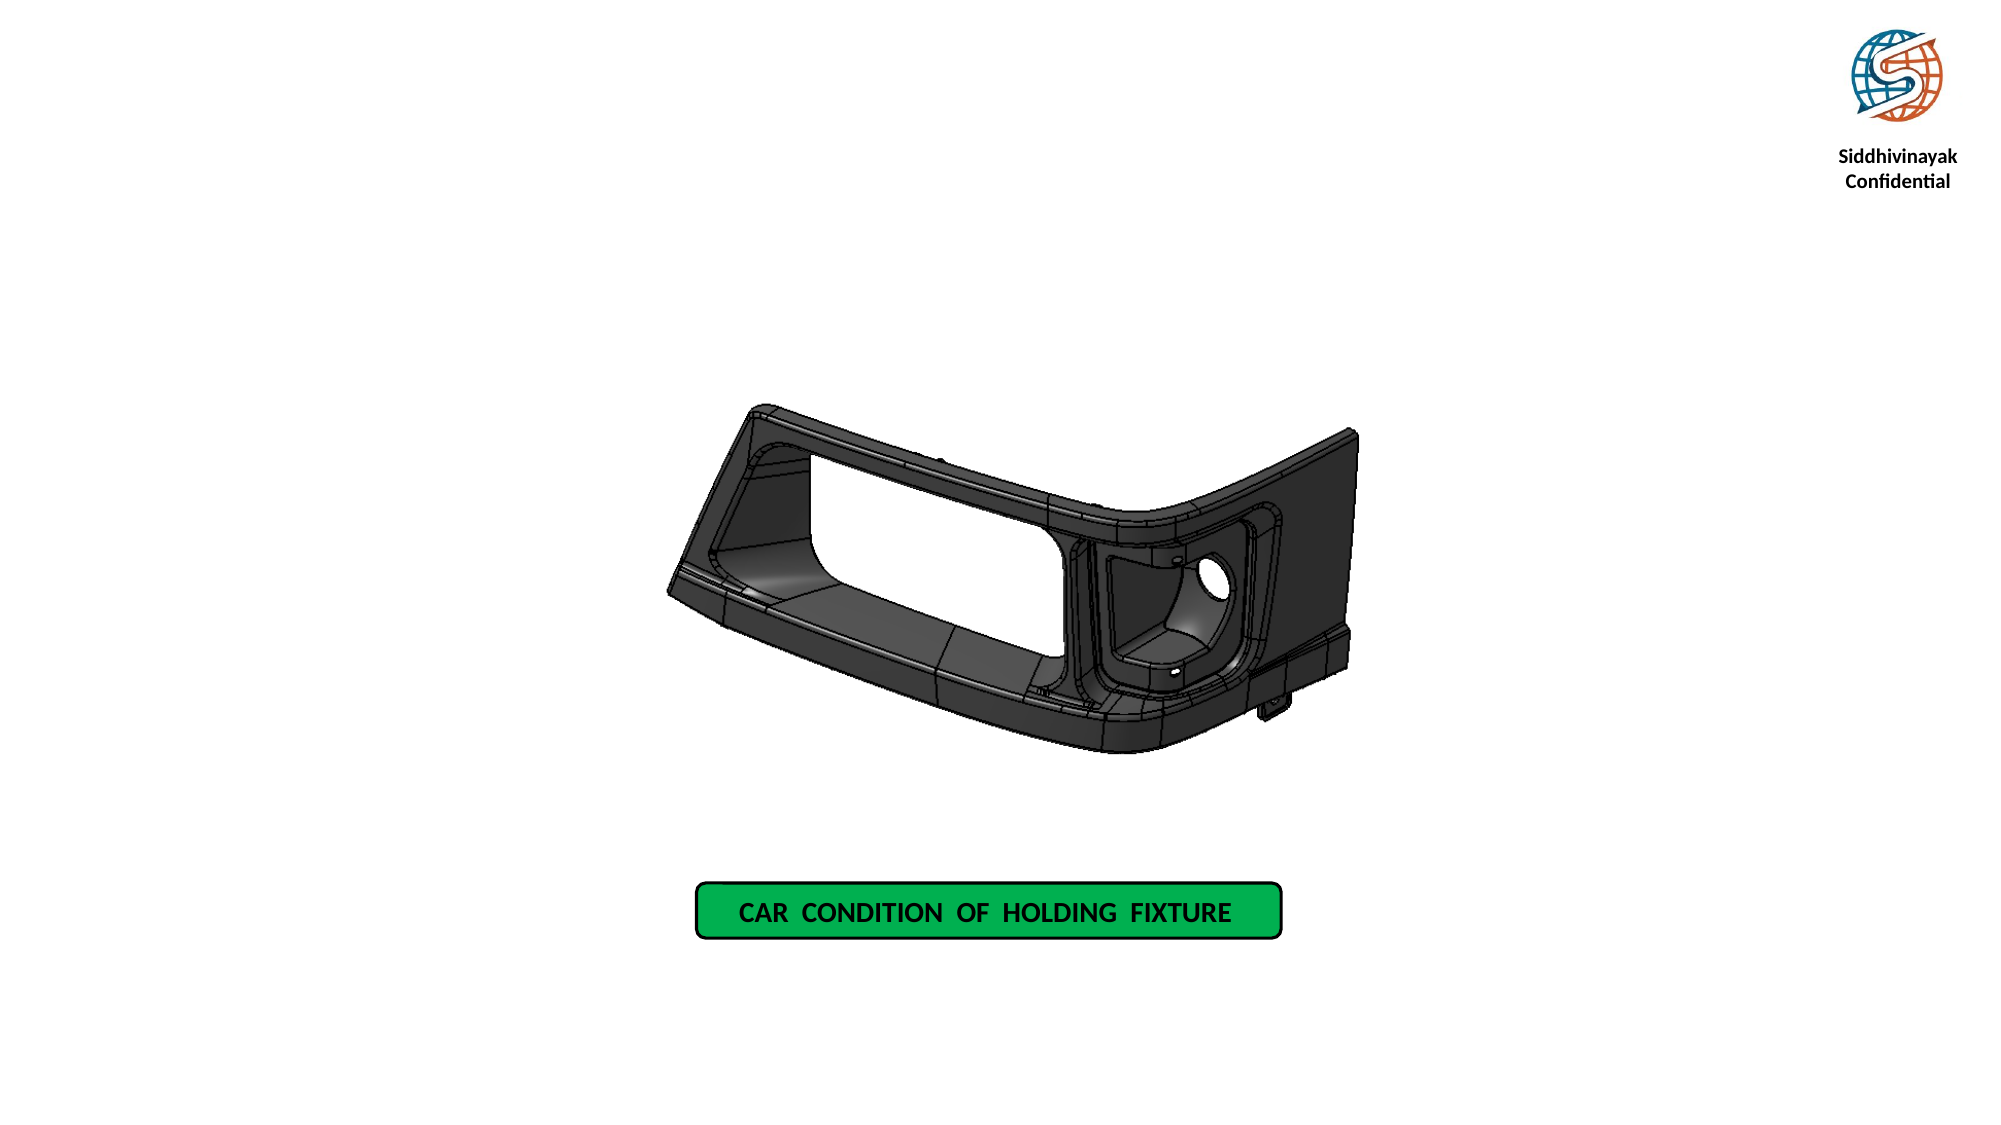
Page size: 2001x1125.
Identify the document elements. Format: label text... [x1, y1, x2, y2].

picture [609, 270, 1390, 822]
text_box CAR CONDITION OF HOLDING FIXTURE [696, 882, 1282, 939]
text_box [1816, 17, 1980, 201]
